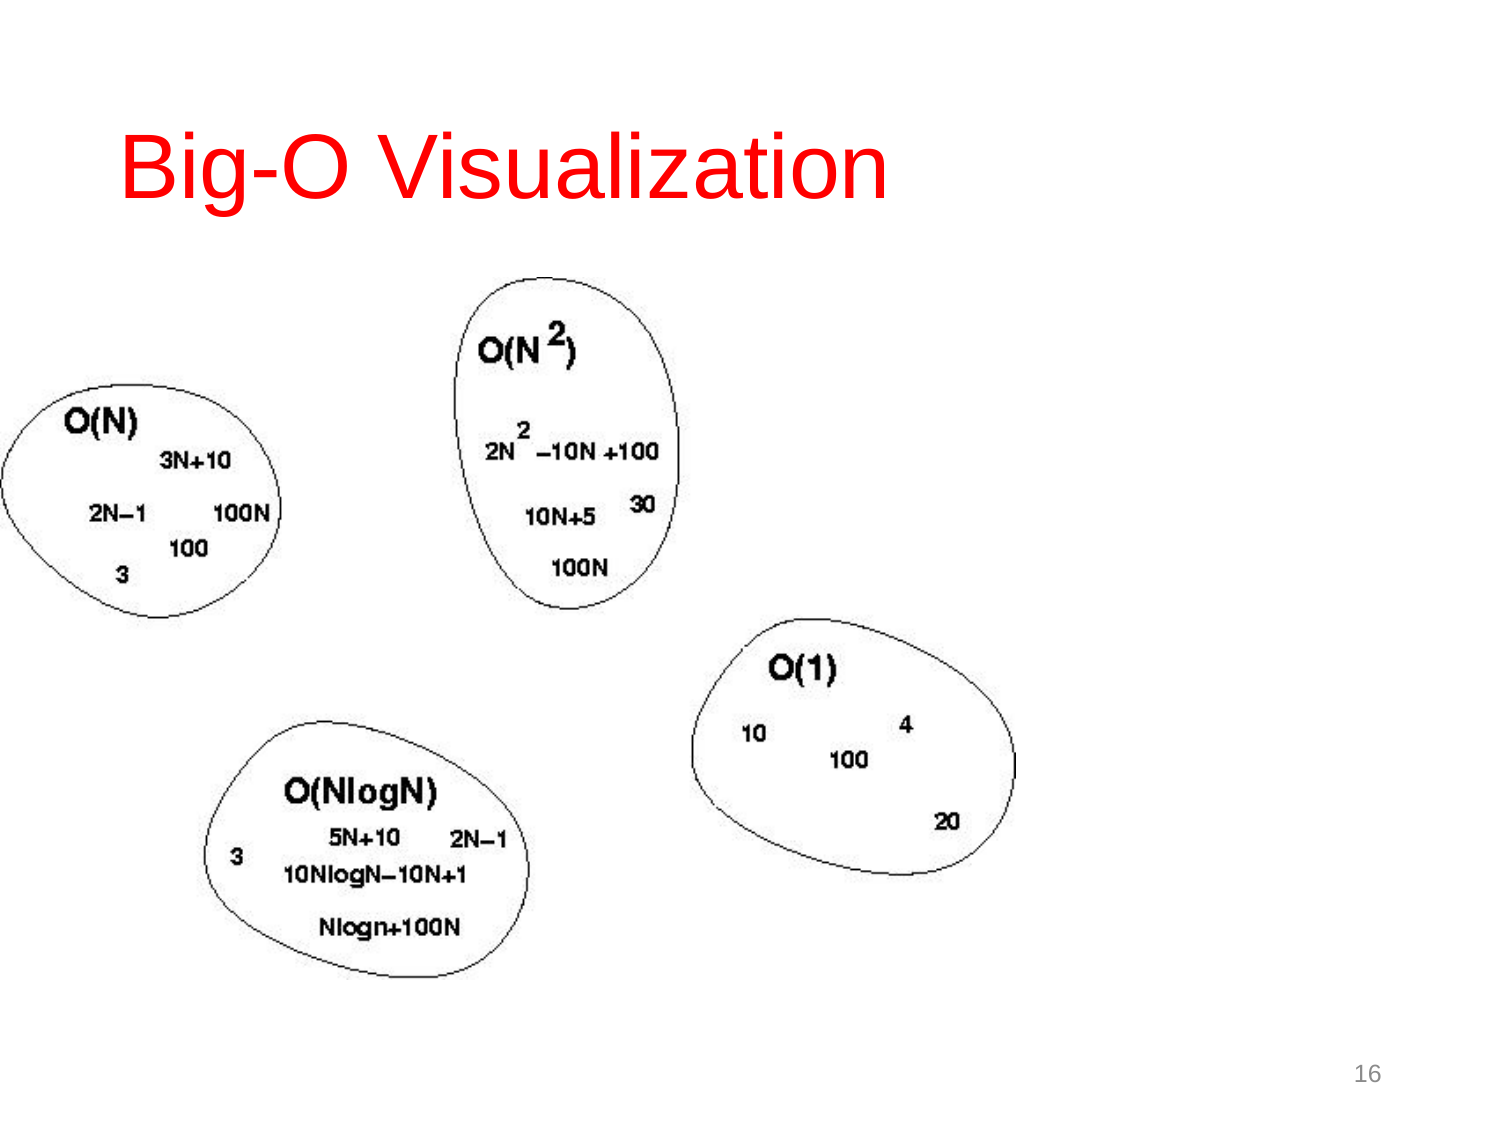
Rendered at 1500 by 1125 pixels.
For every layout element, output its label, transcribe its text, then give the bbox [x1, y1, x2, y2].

slide_number 16 [1059, 1042, 1397, 1103]
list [0, 277, 1017, 980]
title Big-O Visualization [103, 59, 1397, 278]
